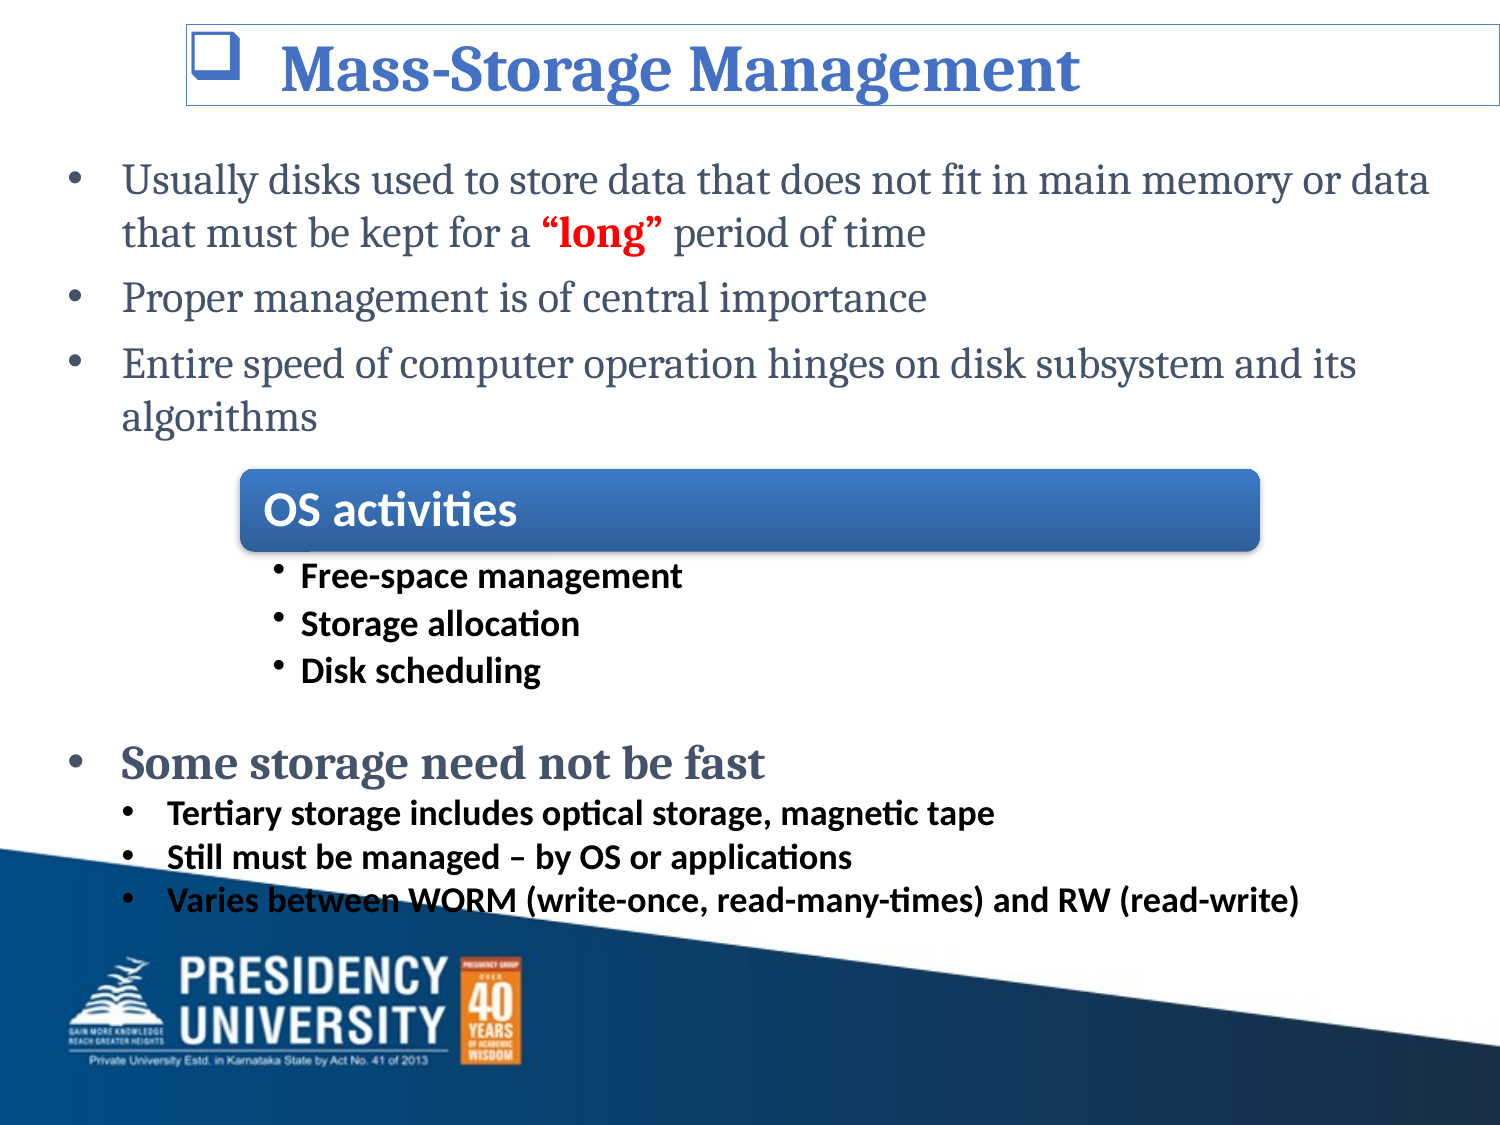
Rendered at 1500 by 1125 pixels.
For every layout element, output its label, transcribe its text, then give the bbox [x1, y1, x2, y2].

title Mass-Storage Management [186, 24, 1500, 106]
list Usually disks used to store data that does not fit in main memory or data that must be kept for a “long” period of time Proper management is of central importance Entire speed of computer operation hinges on disk subsystem and its algorithms Some storage need not be fast Tertiary storage includes optical storage, magnetic tape Still must be managed – by OS or applications Varies between WORM (write-once, read-many-times) and RW (read-write) [67, 149, 1500, 928]
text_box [240, 468, 1260, 685]
picture [0, 848, 1500, 1125]
